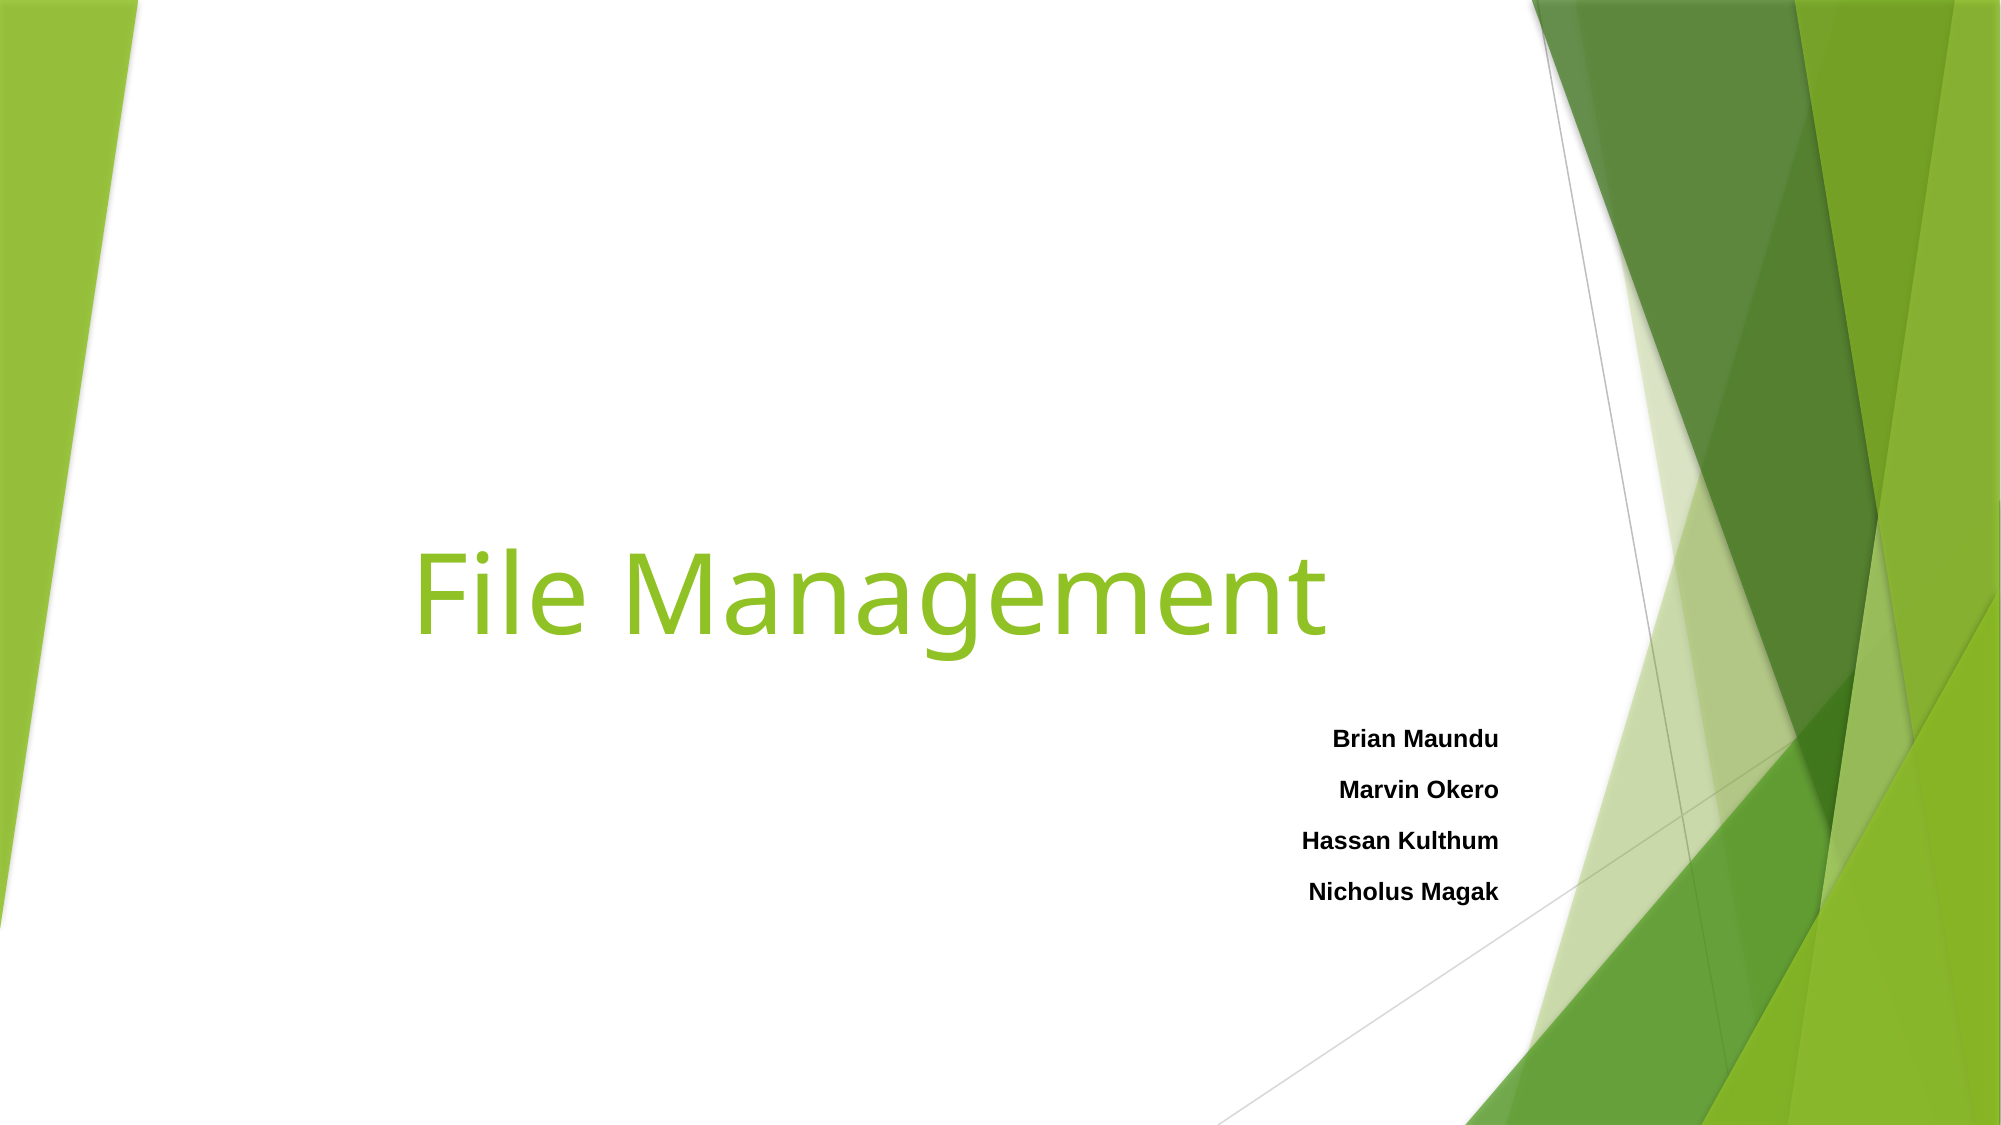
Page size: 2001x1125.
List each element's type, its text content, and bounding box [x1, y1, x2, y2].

subtitle Brian Maundu Marvin Okero Hassan Kulthum Nicholus Magak [247, 664, 1522, 935]
title File Management [247, 394, 1522, 664]
